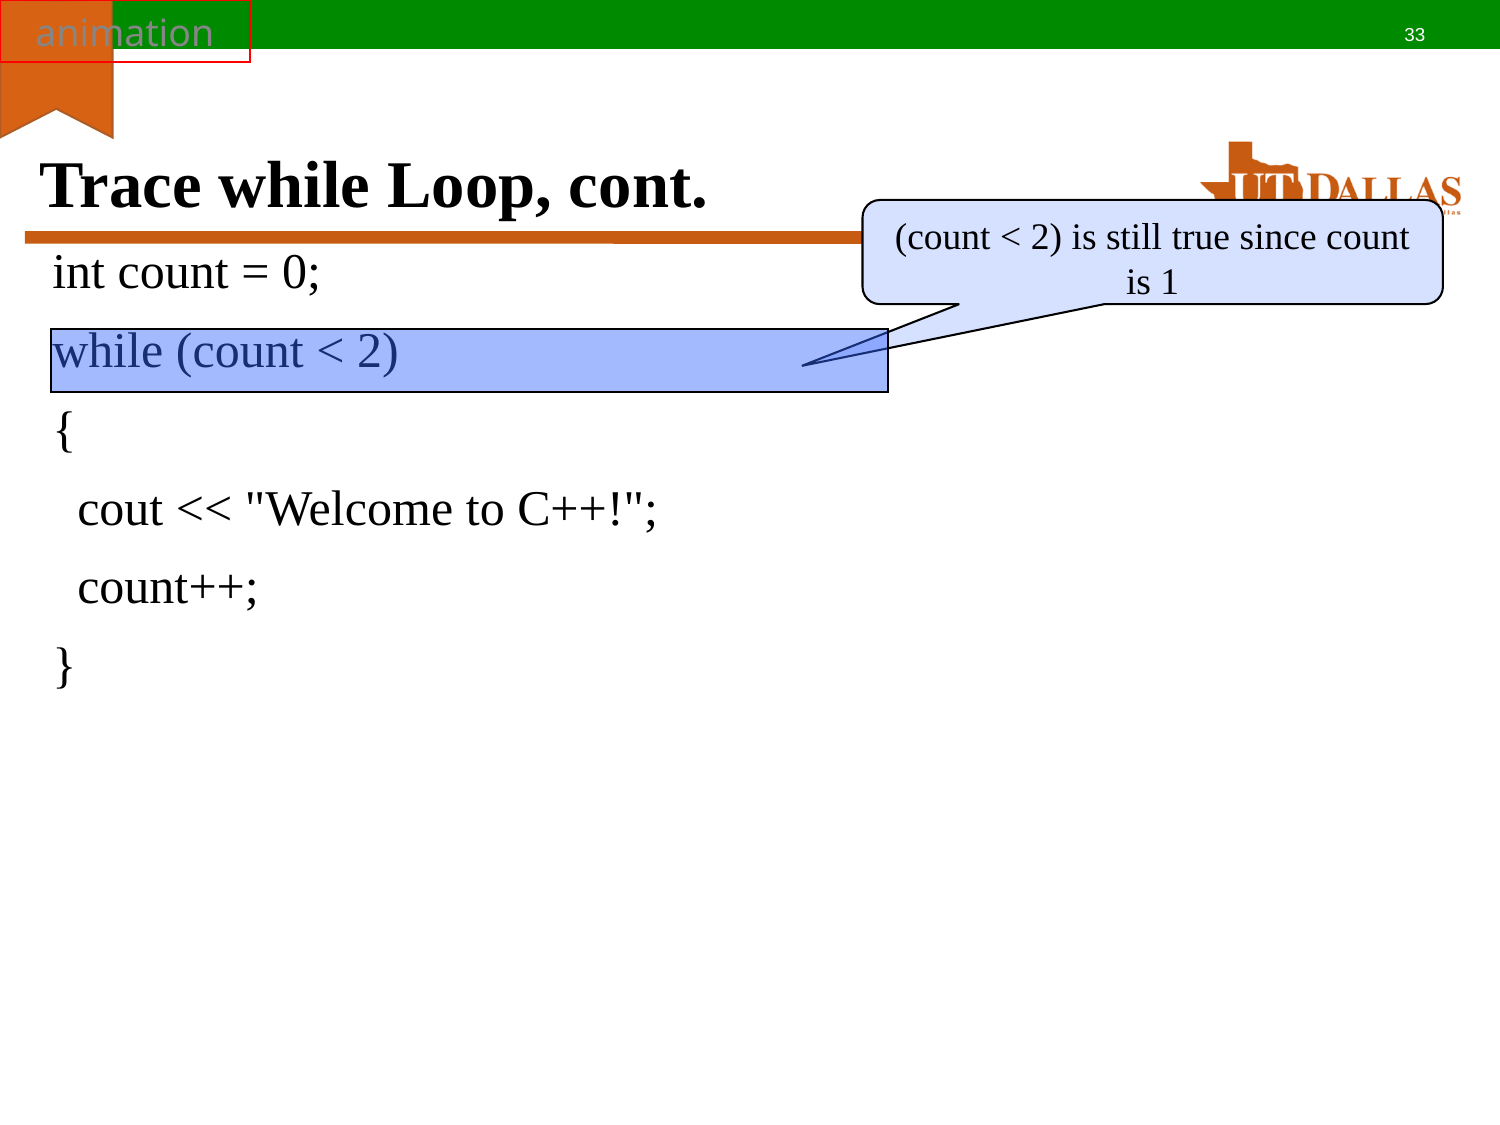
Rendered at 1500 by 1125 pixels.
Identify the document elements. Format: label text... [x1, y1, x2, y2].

picture [1300, 141, 1461, 238]
slide_number 33 [1389, 18, 1480, 49]
title Trace while Loop, cont. [24, 118, 1300, 244]
text_box (count < 2) is still true since count is 1 [862, 199, 1443, 349]
text_box animation [0, 0, 250, 63]
text_box [50, 329, 889, 393]
text_box int count = 0; while (count < 2) { cout << "Welcome to C++!"; count++; } [37, 237, 913, 701]
